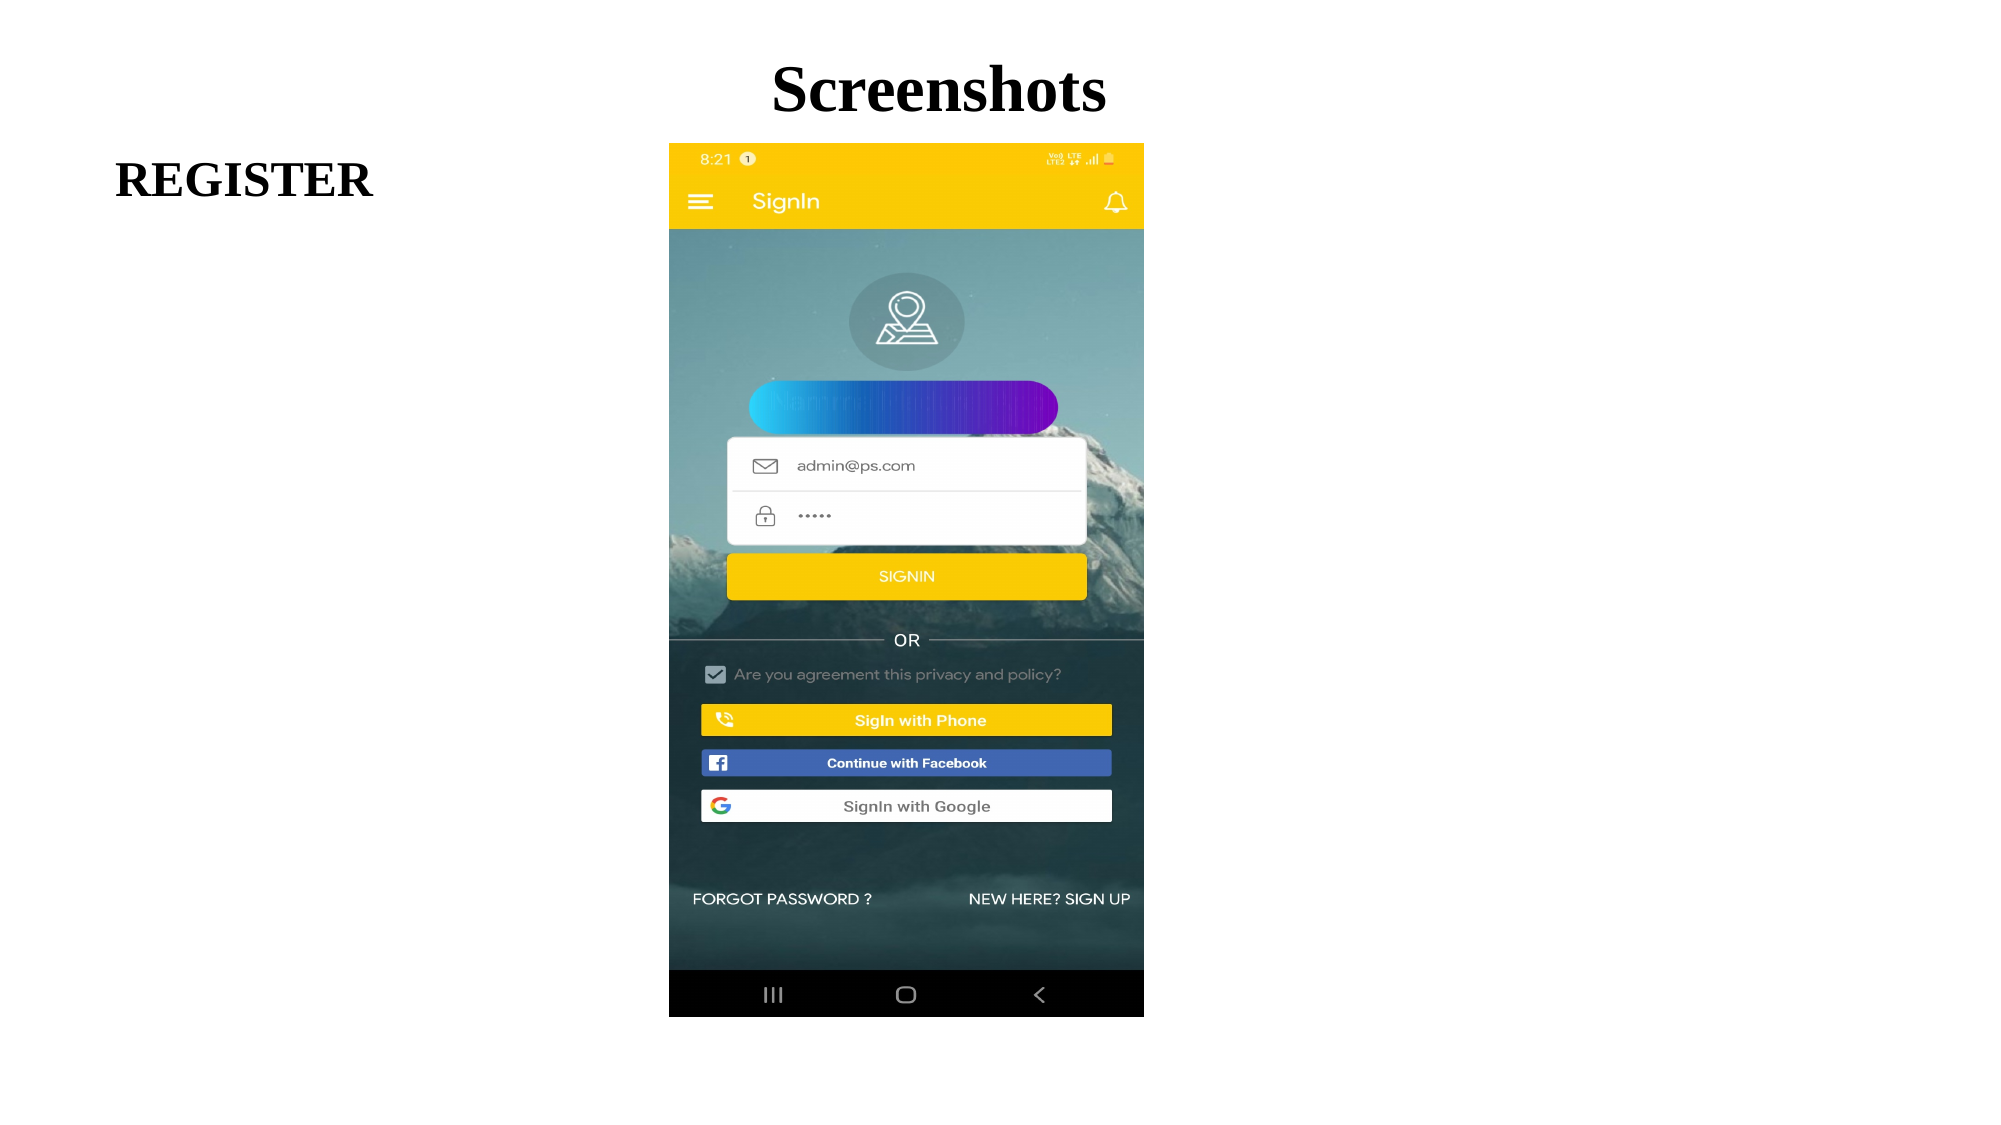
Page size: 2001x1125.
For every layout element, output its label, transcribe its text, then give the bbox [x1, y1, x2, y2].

picture [669, 143, 1144, 1017]
title Screenshots [134, 27, 1745, 138]
subtitle REGISTER [62, 138, 1946, 1082]
